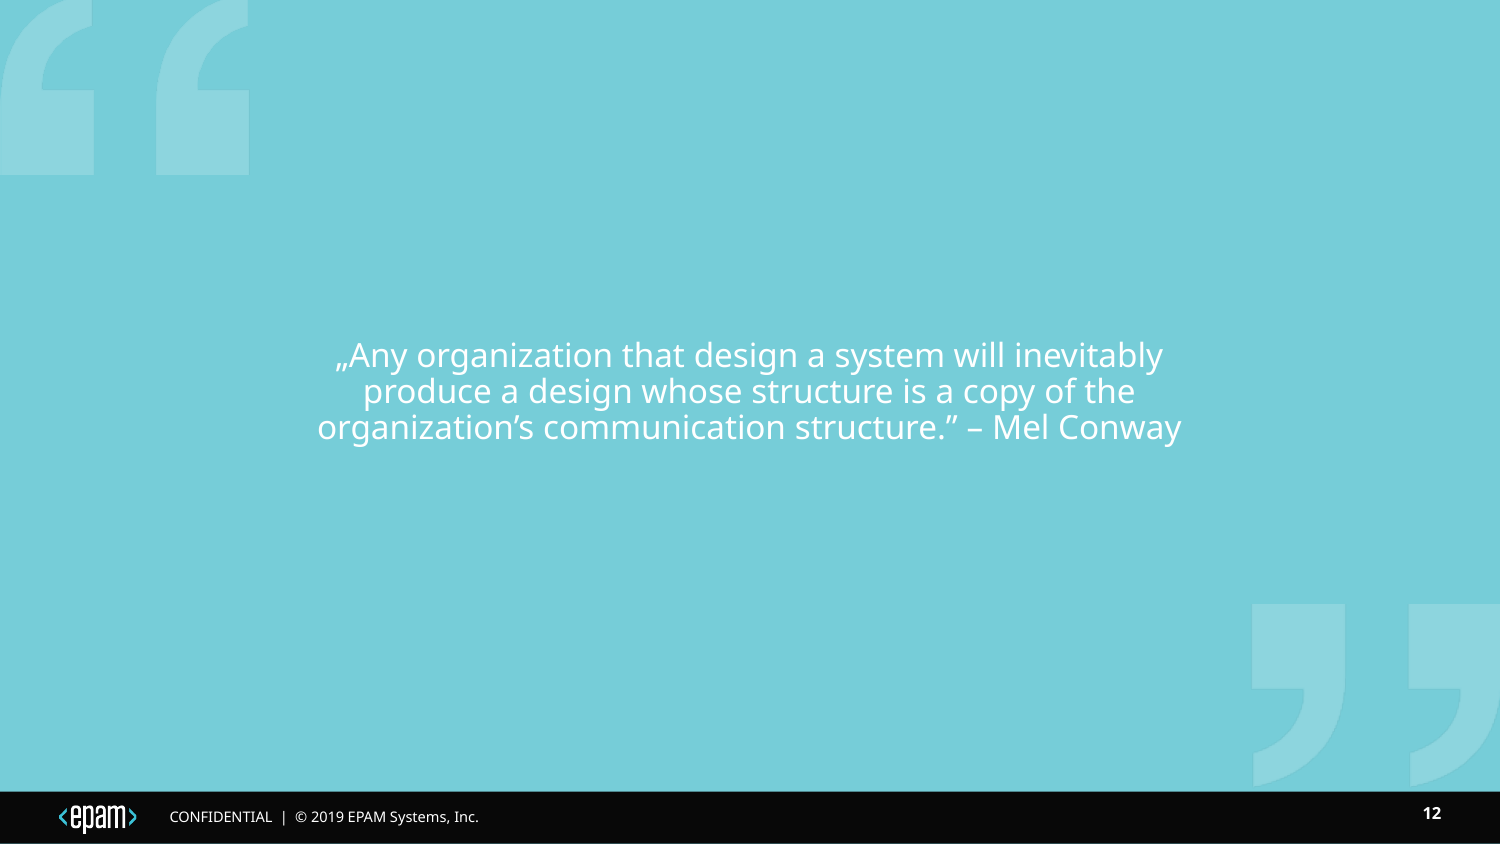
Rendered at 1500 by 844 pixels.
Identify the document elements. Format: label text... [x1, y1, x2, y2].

slide_number 12 [1216, 791, 1442, 844]
list „Any organization that design a system will inevitably produce a design whose structure is a copy of the organization’s communication structure.” – Mel Conway [292, 344, 1208, 441]
